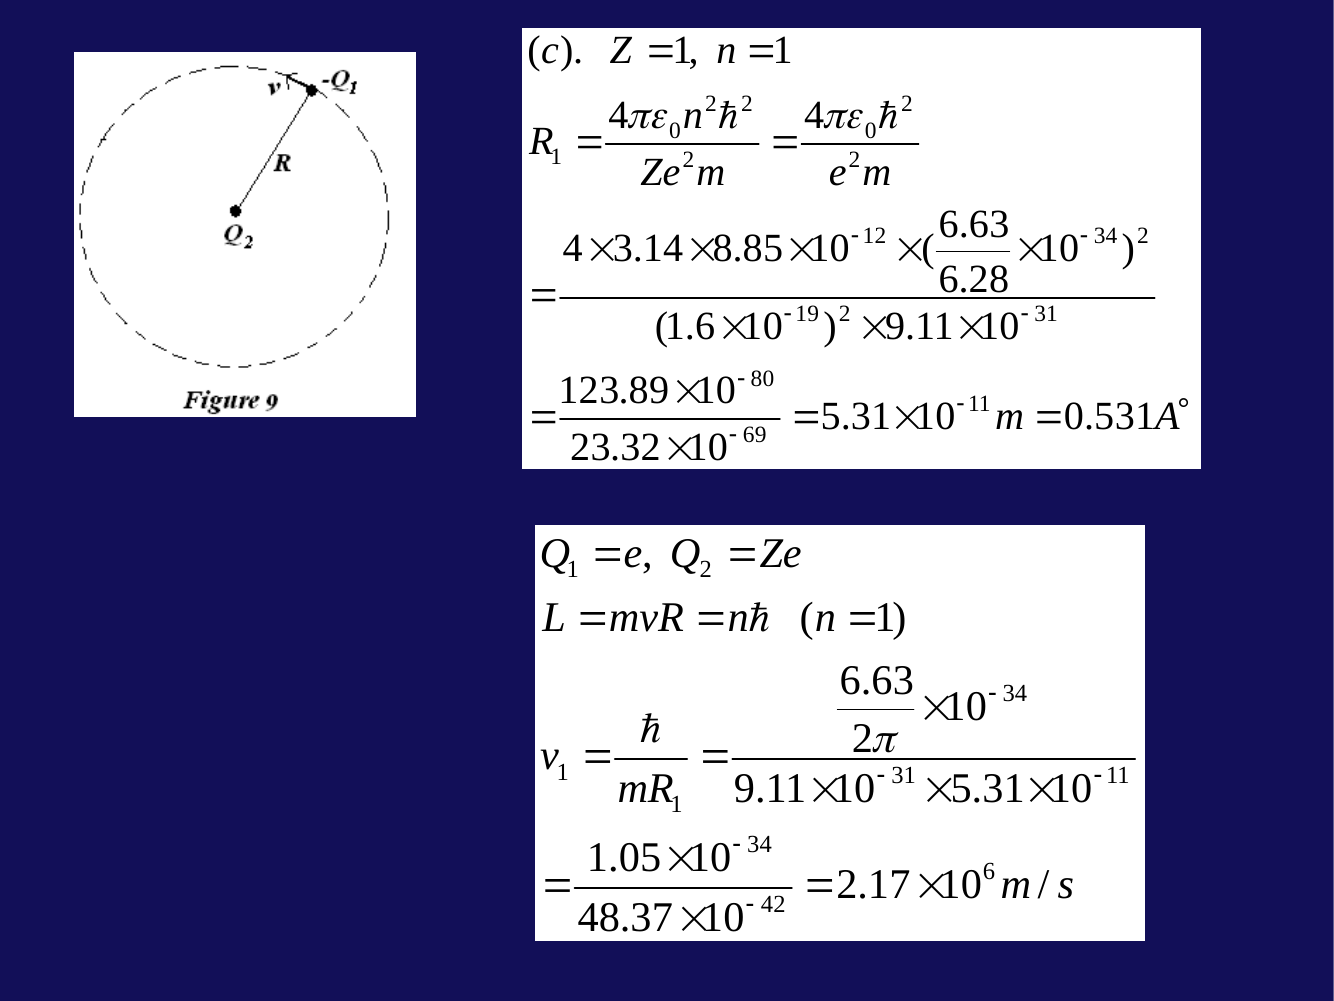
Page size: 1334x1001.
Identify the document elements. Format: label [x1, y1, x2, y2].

text_box [521, 27, 1202, 469]
text_box [534, 525, 1146, 942]
picture [74, 52, 416, 418]
